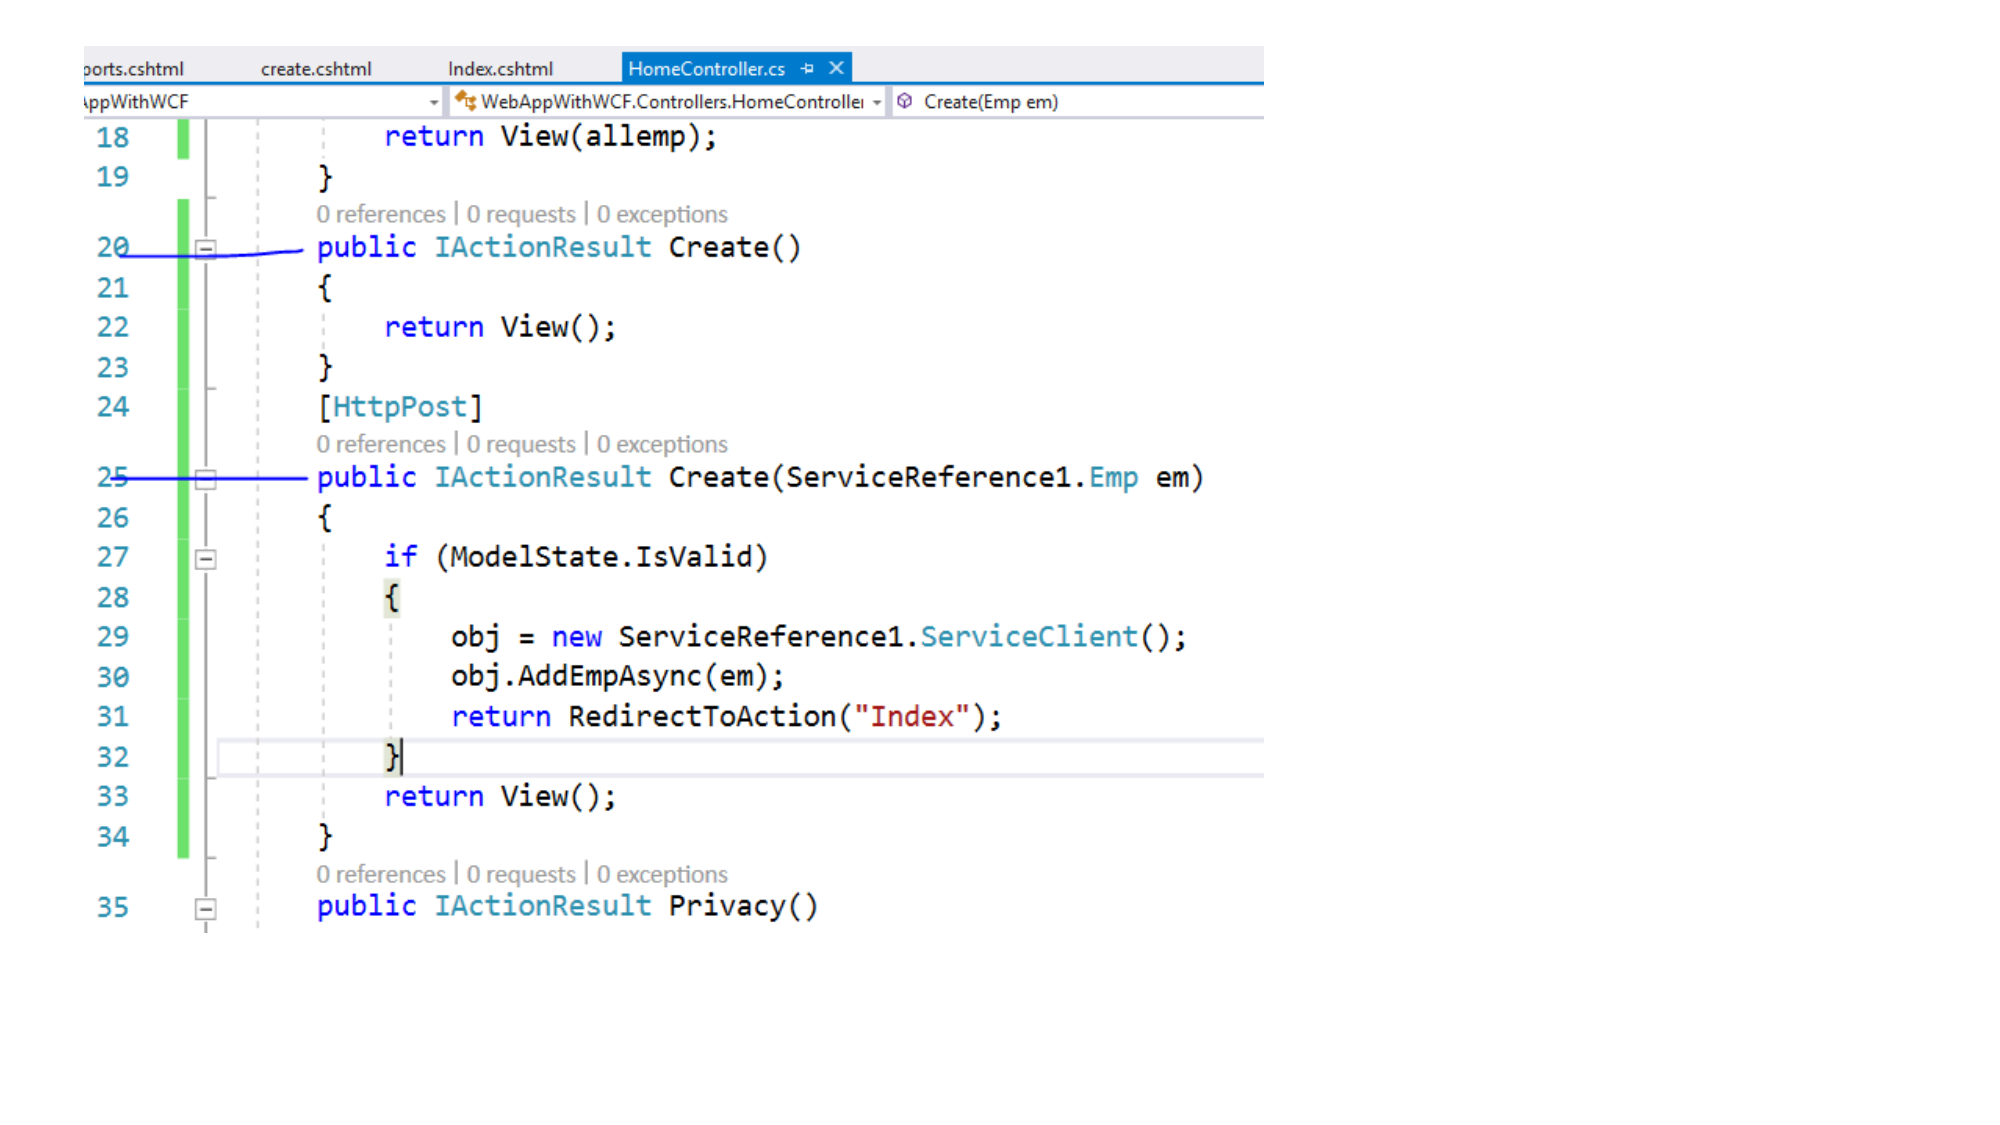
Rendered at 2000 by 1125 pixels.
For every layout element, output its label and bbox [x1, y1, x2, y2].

picture [84, 46, 1264, 933]
